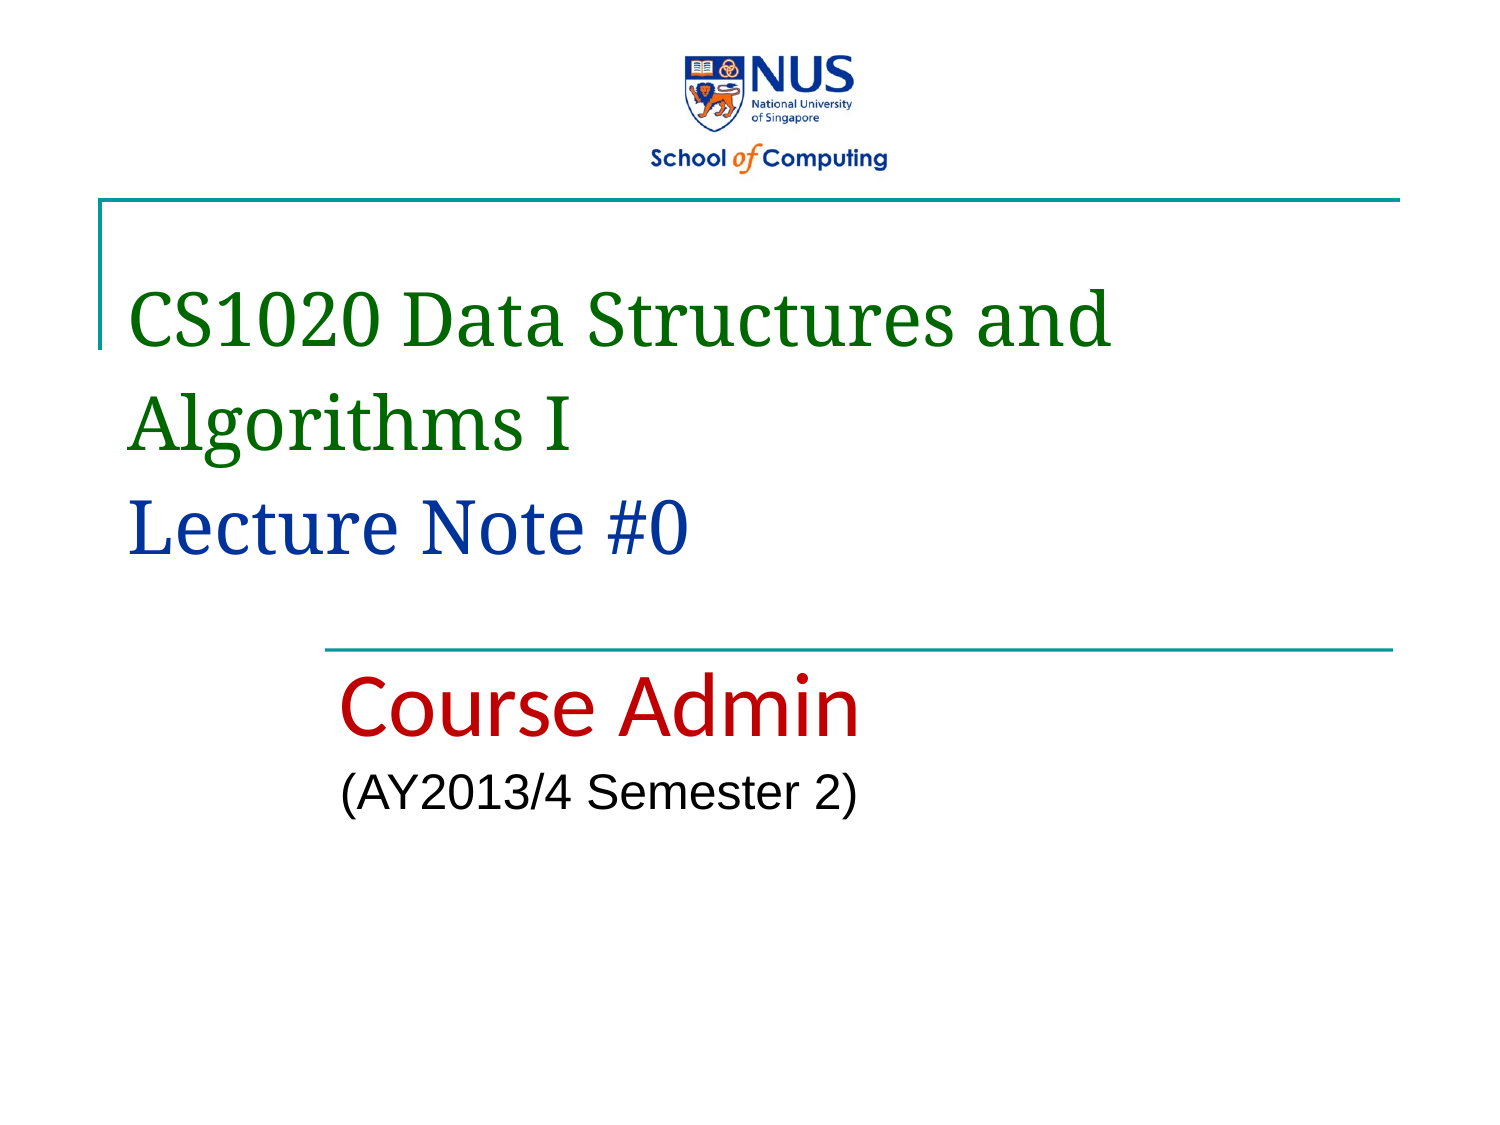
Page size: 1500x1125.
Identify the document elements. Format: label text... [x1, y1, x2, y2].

title CS1020 Data Structures and Algorithms I Lecture Note #0 [112, 249, 1451, 563]
picture [637, 37, 901, 184]
subtitle Course Admin (AY2013/4 Semester 2) [324, 649, 1401, 838]
